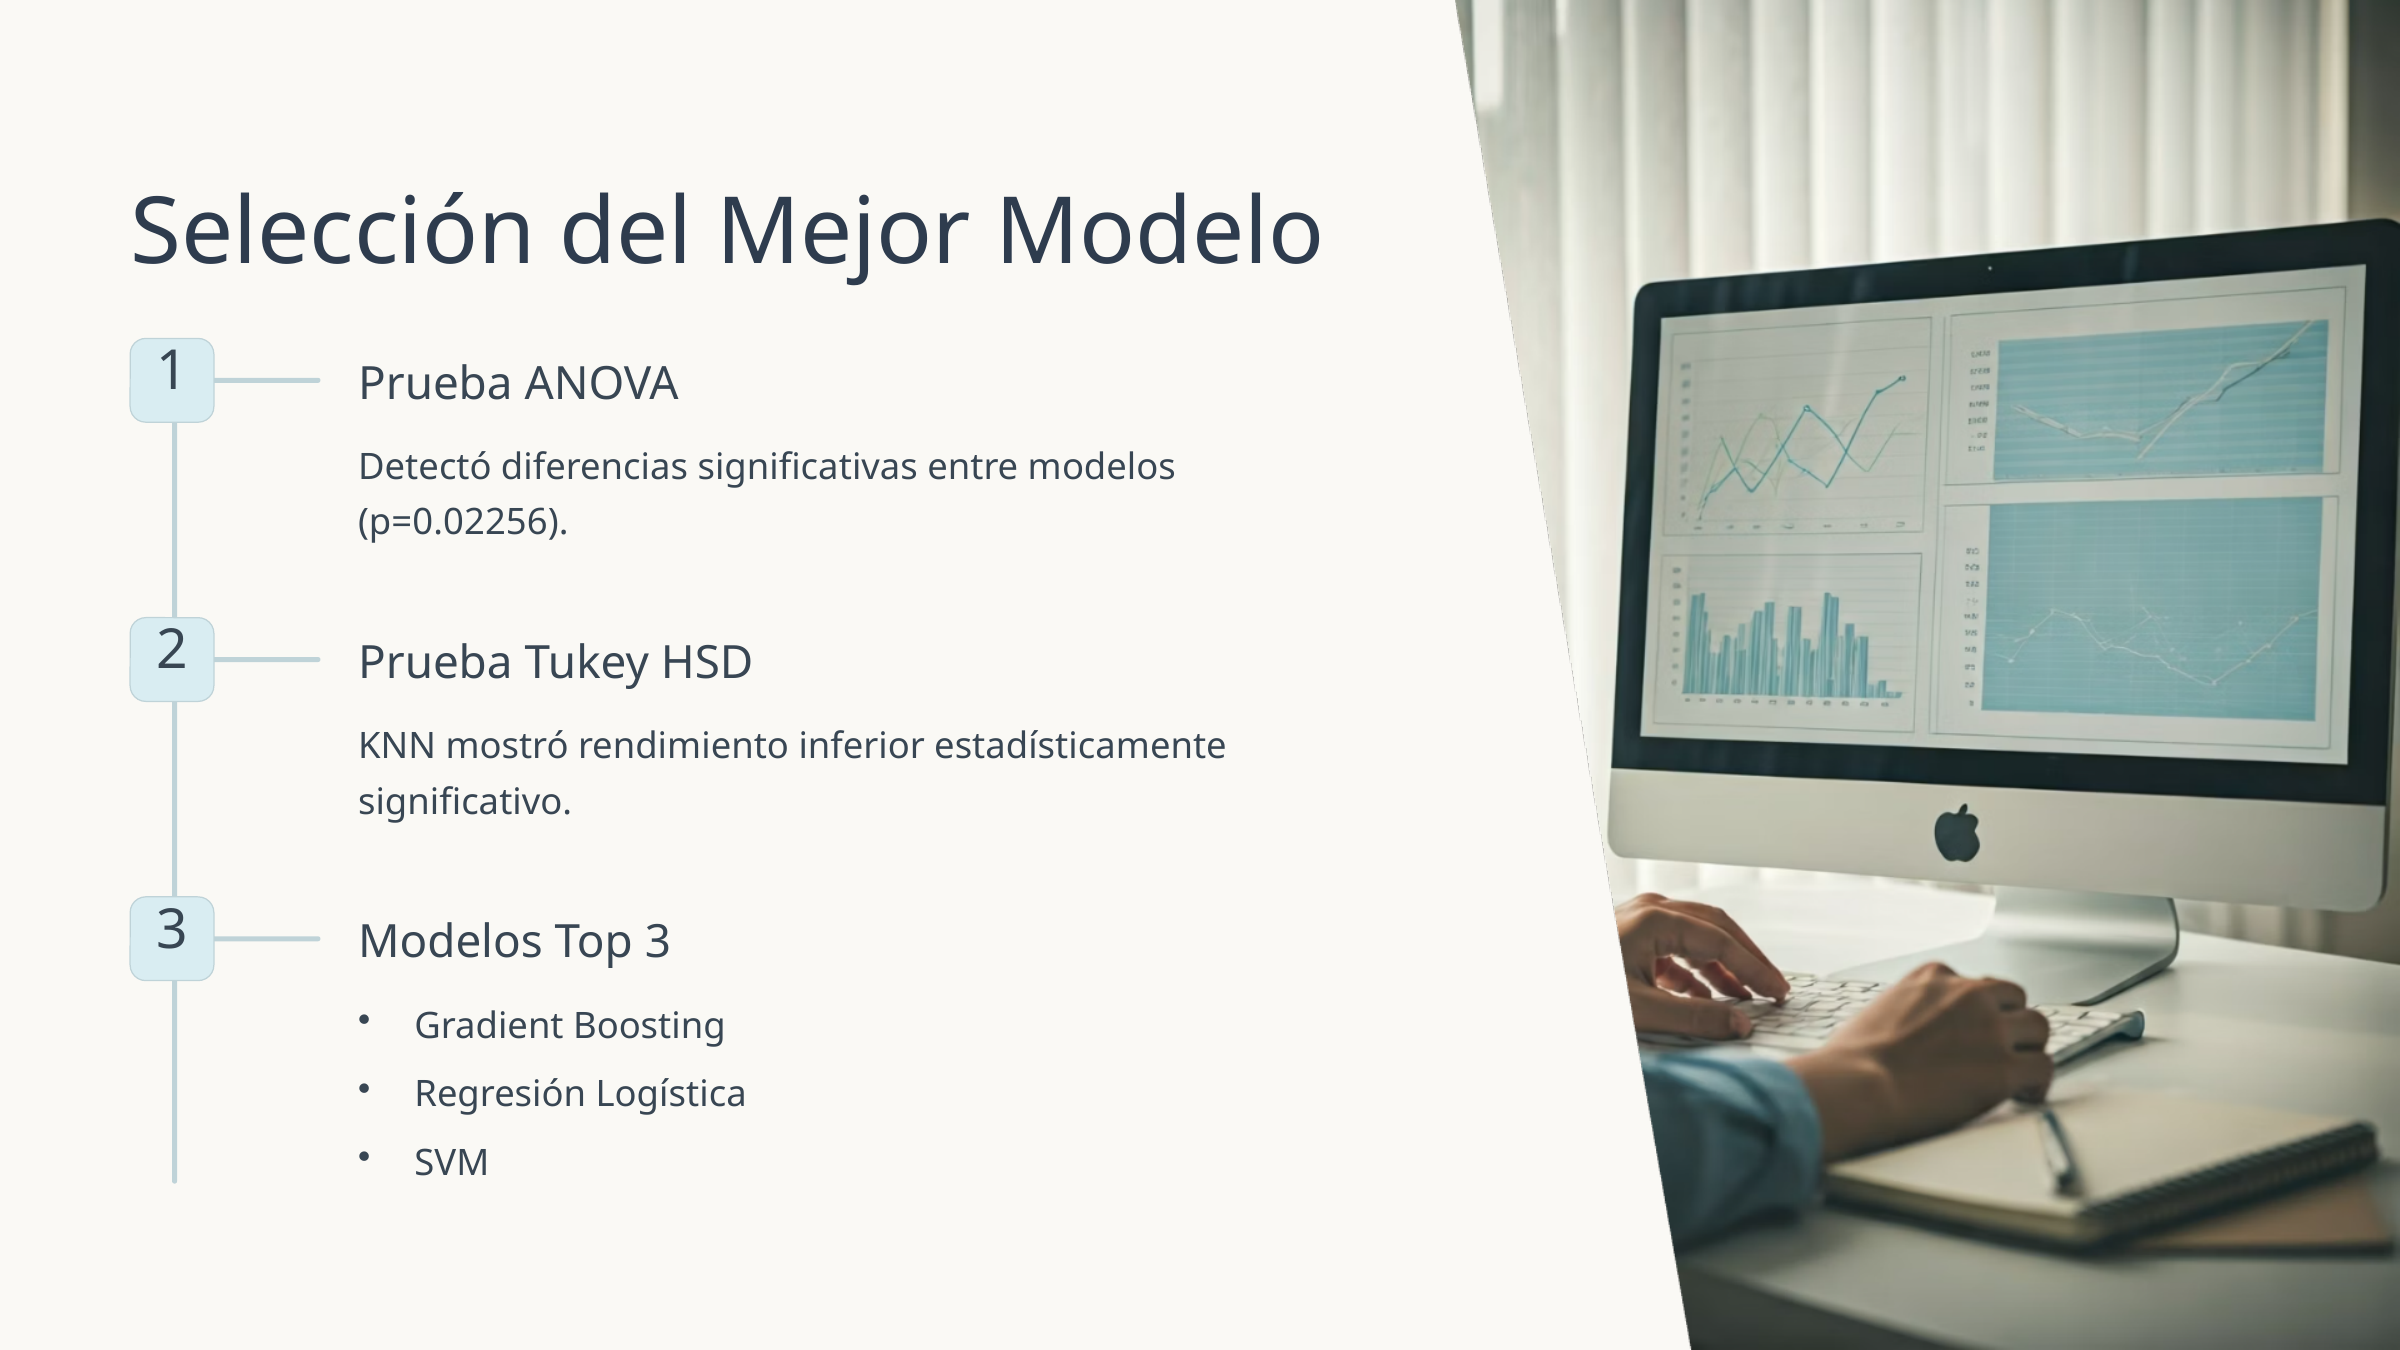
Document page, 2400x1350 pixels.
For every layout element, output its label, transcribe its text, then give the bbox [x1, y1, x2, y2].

text_box [214, 657, 321, 663]
text_box Prueba ANOVA [358, 351, 824, 410]
text_box Detectó diferencias significativas entre modelos (p=0.02256). [358, 431, 1370, 544]
text_box Gradient Boosting [358, 990, 1370, 1046]
text_box [172, 423, 178, 617]
text_box Regresión Logística [358, 1058, 1370, 1115]
text_box 2 [144, 624, 200, 695]
text_box Modelos Top 3 [358, 909, 824, 968]
text_box SVM [358, 1127, 1370, 1184]
text_box 3 [144, 903, 200, 974]
text_box KNN mostró rendimiento inferior estadísticamente significativo. [358, 710, 1370, 823]
text_box [214, 377, 321, 383]
text_box [130, 896, 214, 981]
text_box Prueba Tukey HSD [358, 630, 824, 689]
text_box [130, 617, 214, 702]
text_box Selección del Mejor Modelo [130, 166, 1304, 283]
text_box 1 [144, 345, 200, 416]
text_box [172, 981, 178, 1184]
text_box [172, 702, 178, 896]
picture [1454, 0, 2400, 1350]
text_box [214, 936, 321, 942]
text_box [130, 338, 214, 423]
